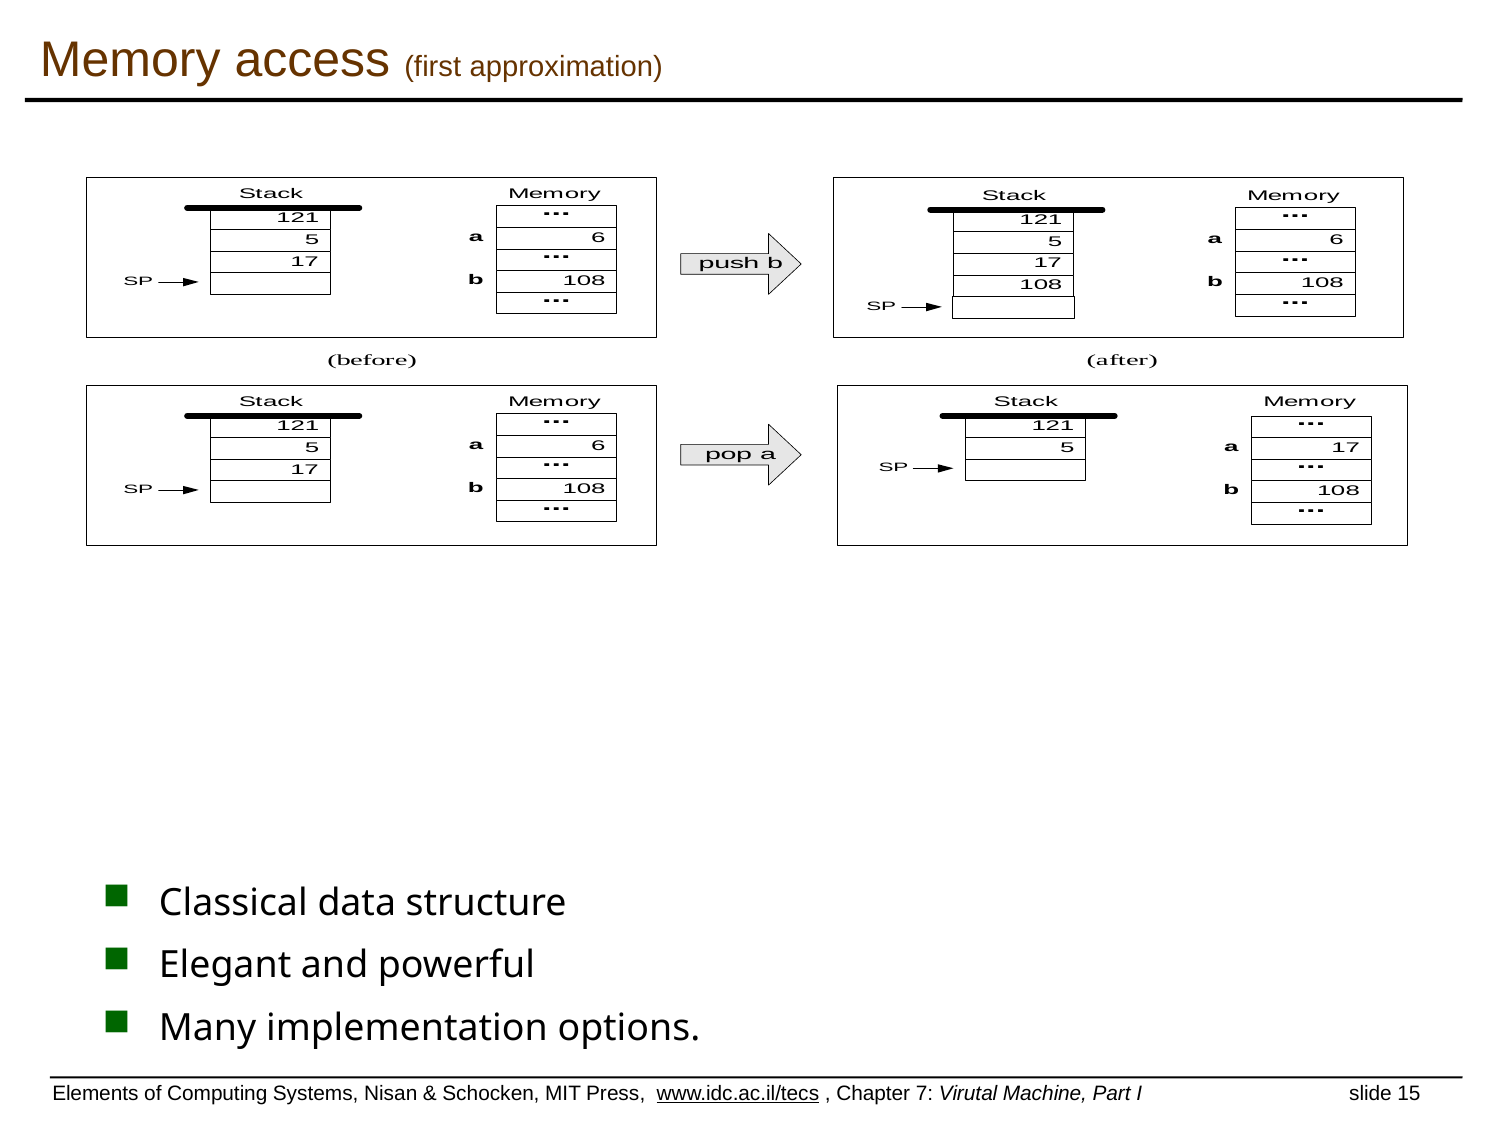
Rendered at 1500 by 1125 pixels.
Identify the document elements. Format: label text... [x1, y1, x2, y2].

list Classical data structure Elegant and powerful Many implementation options. [87, 875, 925, 1038]
title Memory access (first approximation) [24, 12, 1463, 100]
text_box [74, 137, 1426, 851]
